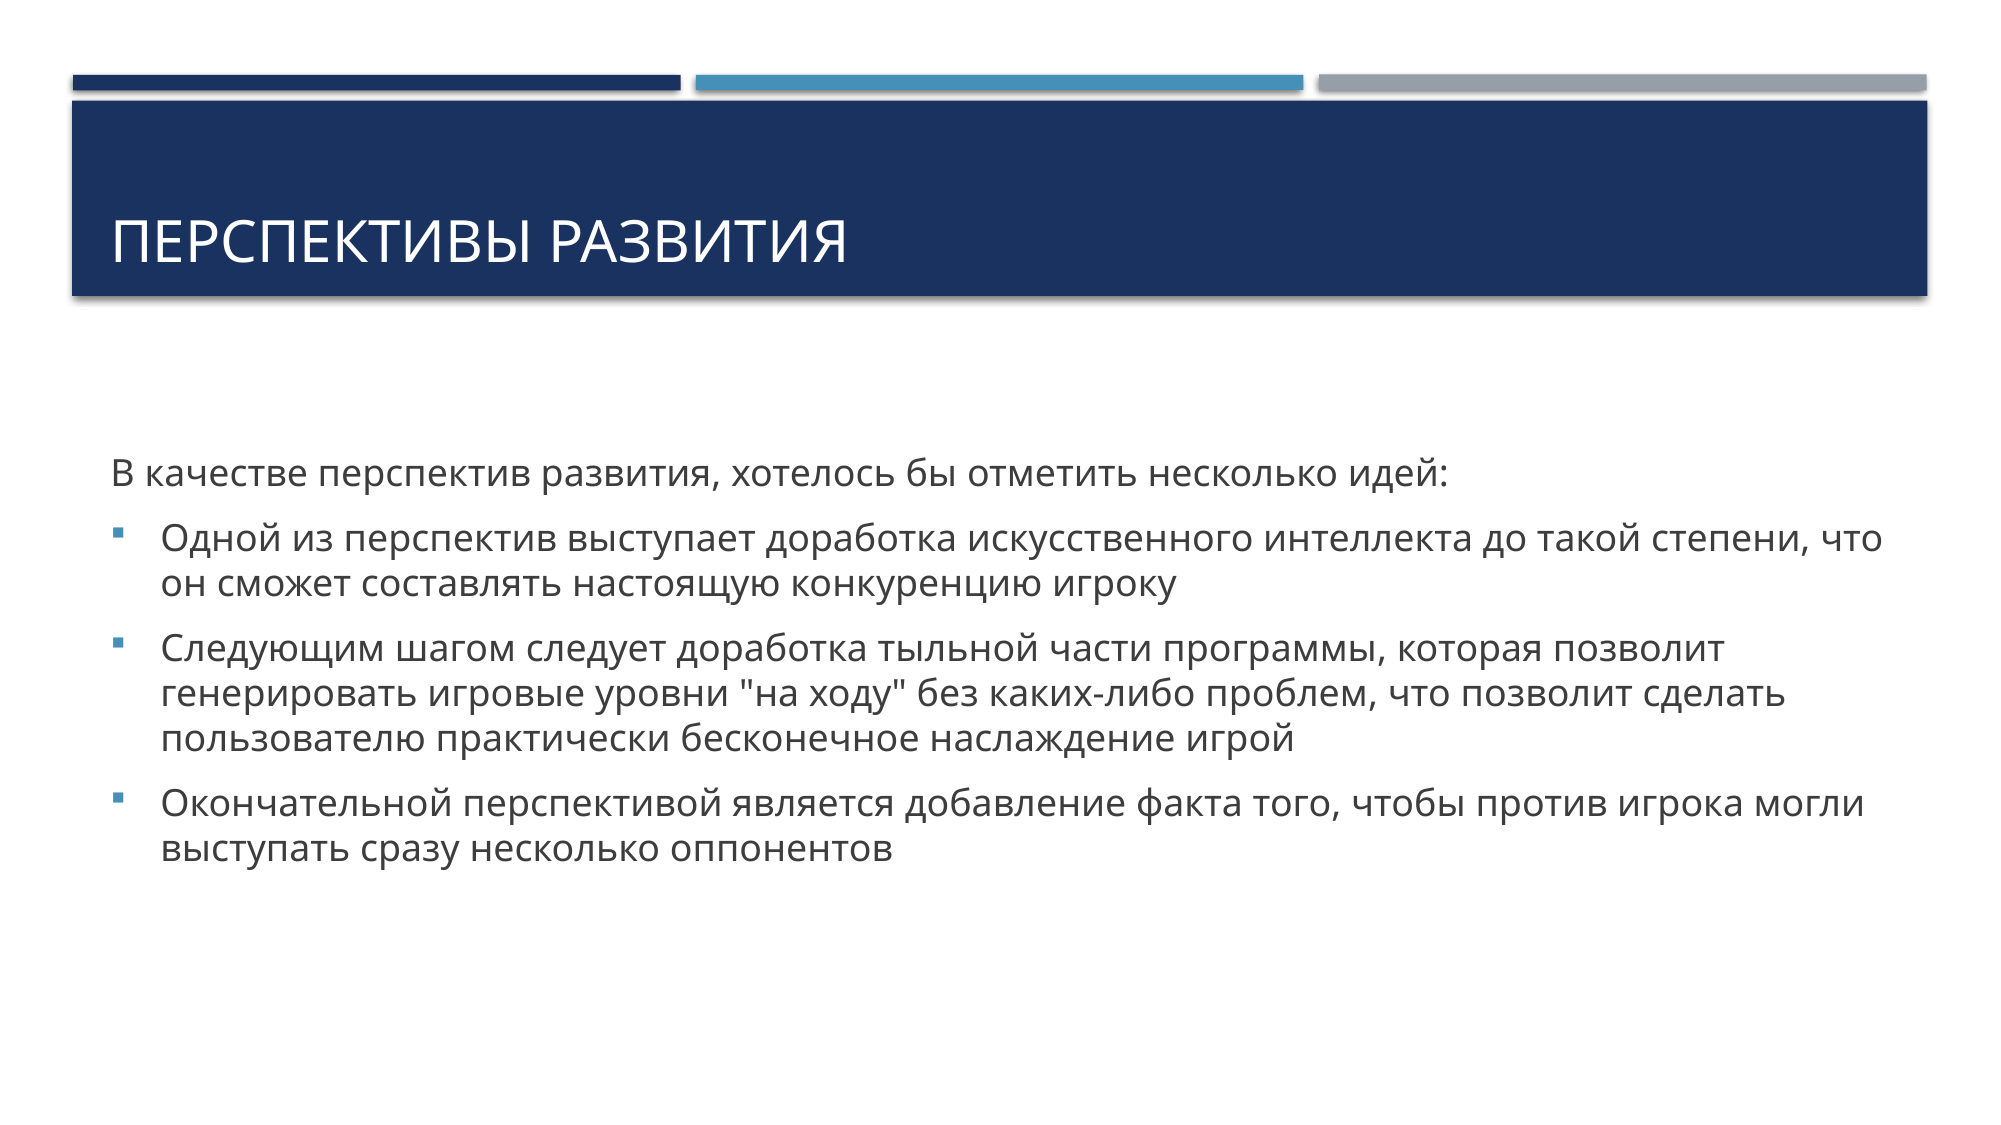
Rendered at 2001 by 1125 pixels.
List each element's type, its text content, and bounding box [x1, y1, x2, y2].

title Перспективы развития [95, 115, 1905, 282]
list В качестве перспектив развития, хотелось бы отметить несколько идей: Одной из перспектив выступает доработка искусственного интеллекта до такой степени, что он сможет составлять настоящую конкуренцию игроку Следующим шагом следует доработка тыльной части программы, которая позволит генерировать игровые уровни "на ходу" без каких-либо проблем, что позволит сделать пользователю практически бесконечное наслаждение игрой Окончательной перспективой является добавление факта того, чтобы против игрока могли выступать сразу несколько оппонентов [95, 357, 1905, 962]
